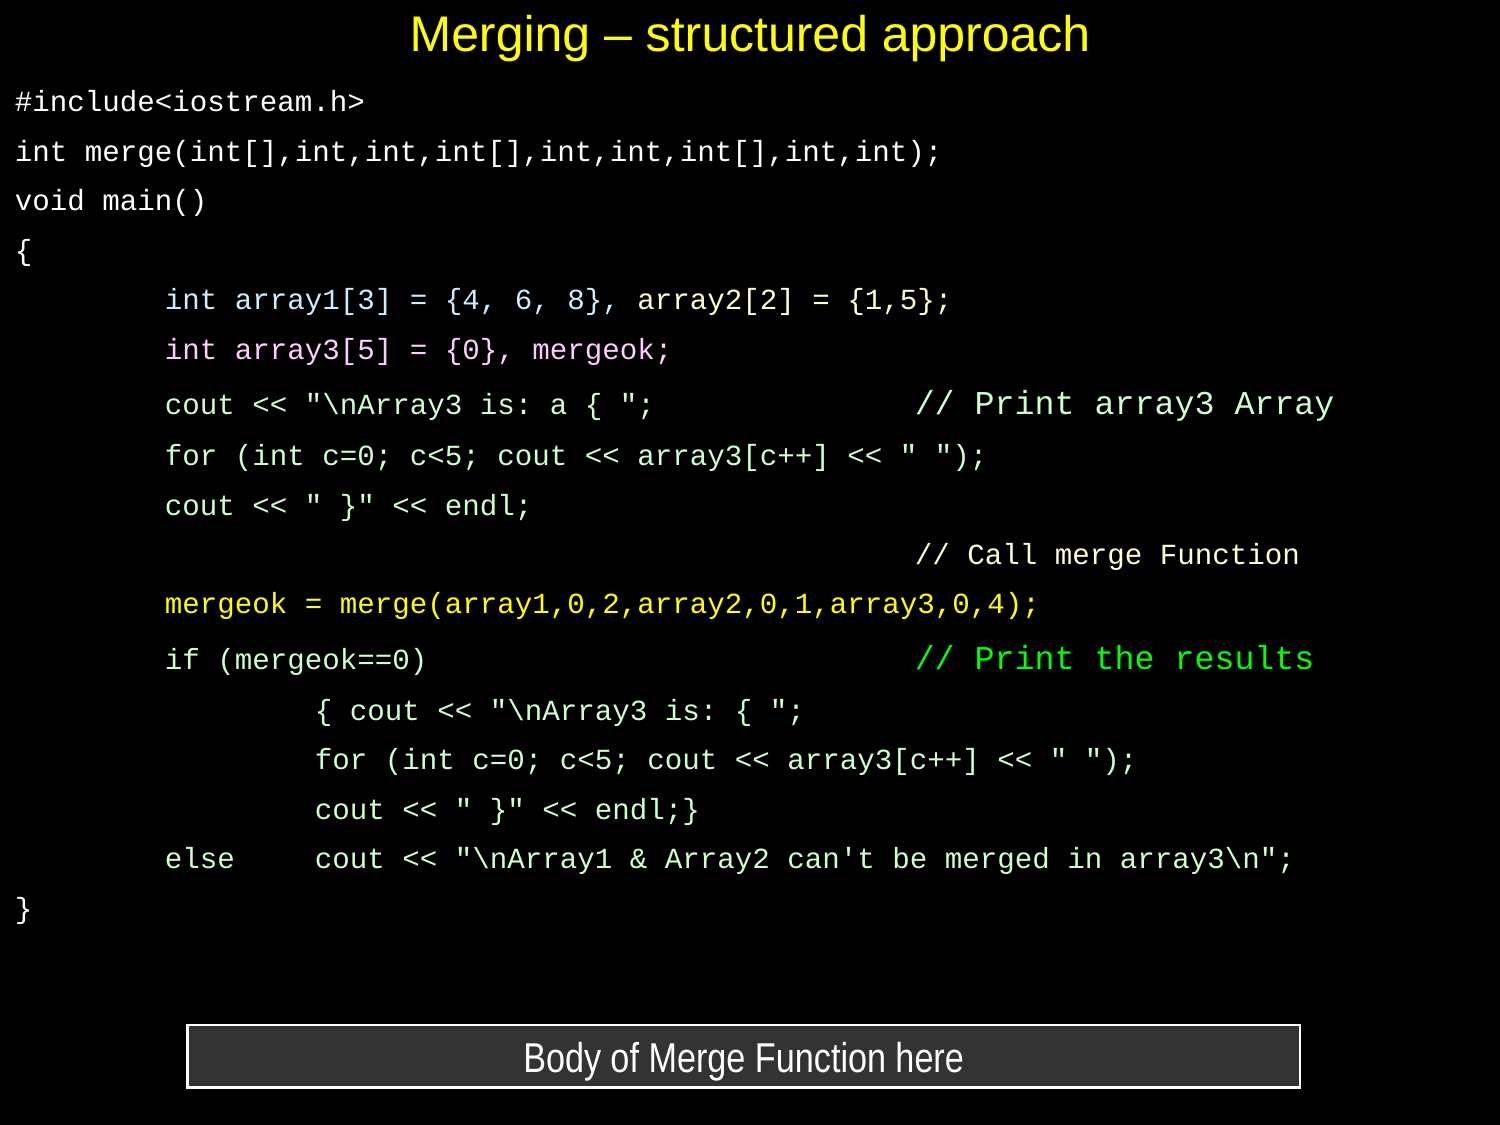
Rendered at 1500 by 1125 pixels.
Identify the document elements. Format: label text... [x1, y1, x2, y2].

text_box Body of Merge Function here [187, 1024, 1300, 1088]
text_box #include<iostream.h> int merge(int[],int,int,int[],int,int,int[],int,int); void main() { int array1[3] = {4, 6, 8}, array2[2] = {1,5}; int array3[5] = {0}, mergeok; cout << "\nArray3 is: a { "; // Print array3 Array for (int c=0; c<5; cout << array3[c++] << " "); cout << " }" << endl; // Call merge Function mergeok = merge(array1,0,2,array2,0,1,array3,0,4); if (mergeok==0) // Print the results { cout << "\nArray3 is: { "; for (int c=0; c<5; cout << array3[c++] << " "); cout << " }" << endl;} else cout << "\nArray1 & Array2 can't be merged in array3\n"; } [0, 74, 1500, 932]
title Merging – structured approach [112, 0, 1388, 63]
